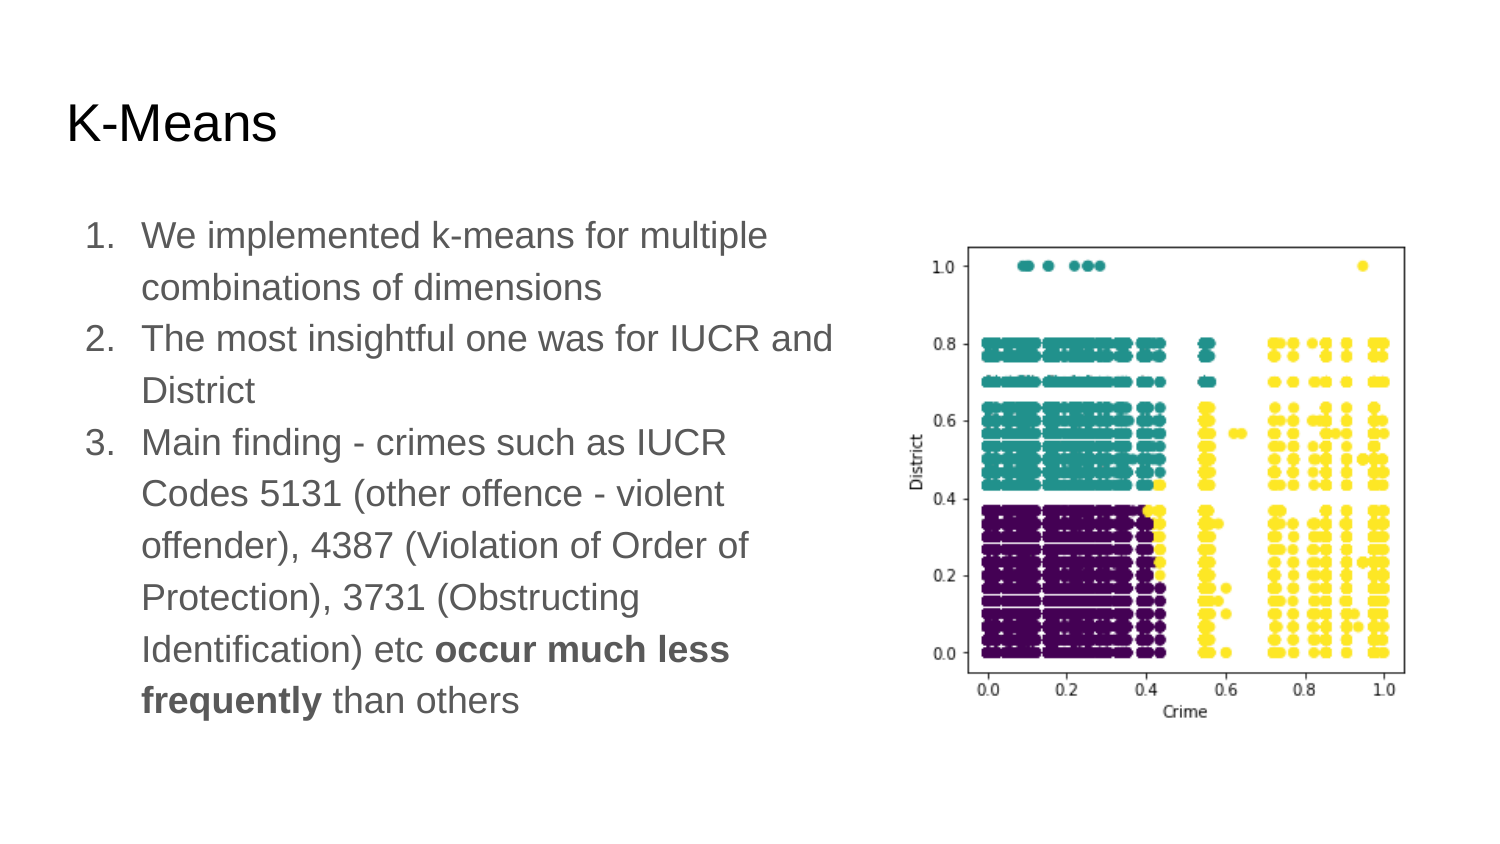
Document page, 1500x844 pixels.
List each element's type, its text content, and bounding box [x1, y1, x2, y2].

list We implemented k-means for multiple combinations of dimensions The most insightful one was for IUCR and District Main finding - crimes such as IUCR Codes 5131 (other offence - violent offender), 4387 (Violation of Order of Protection), 3731 (Obstructing Identification) etc occur much less frequently than others [51, 189, 860, 814]
title K-Means [51, 72, 1449, 167]
picture [898, 236, 1416, 733]
